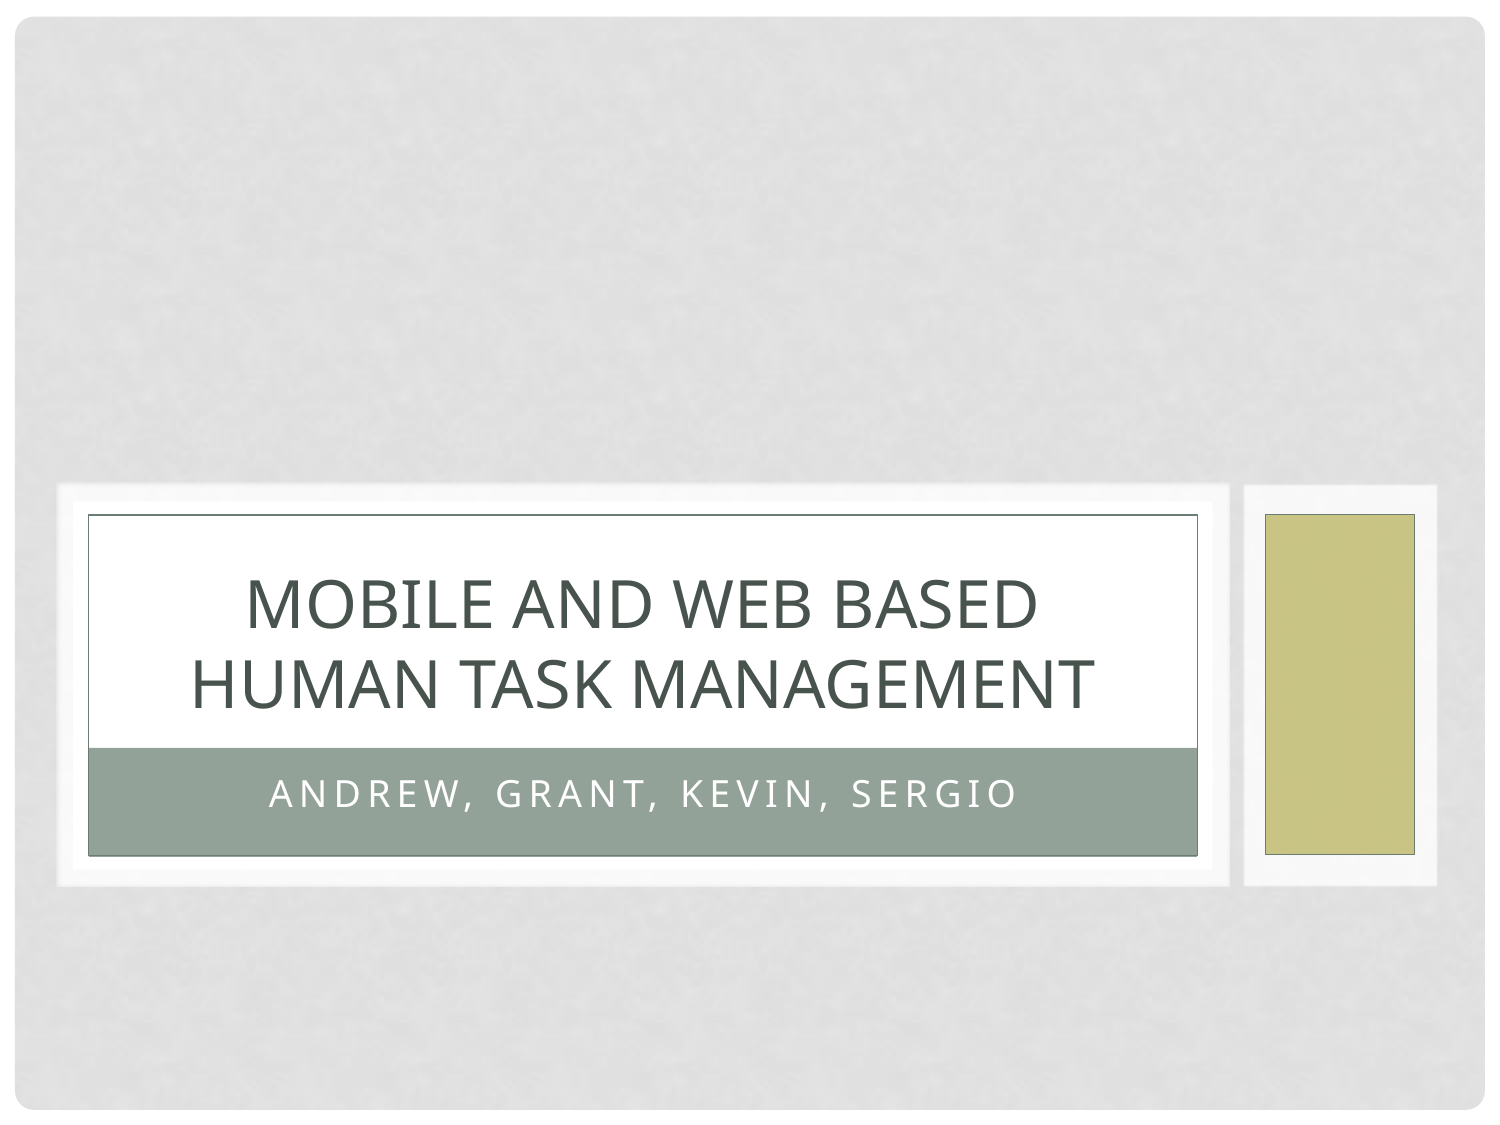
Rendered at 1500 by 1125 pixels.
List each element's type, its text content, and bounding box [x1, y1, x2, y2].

subtitle AndreW, Grant, KEVIN, Sergio [105, 762, 1181, 838]
title Mobile and Web BASED Human Task Management [99, 529, 1187, 730]
